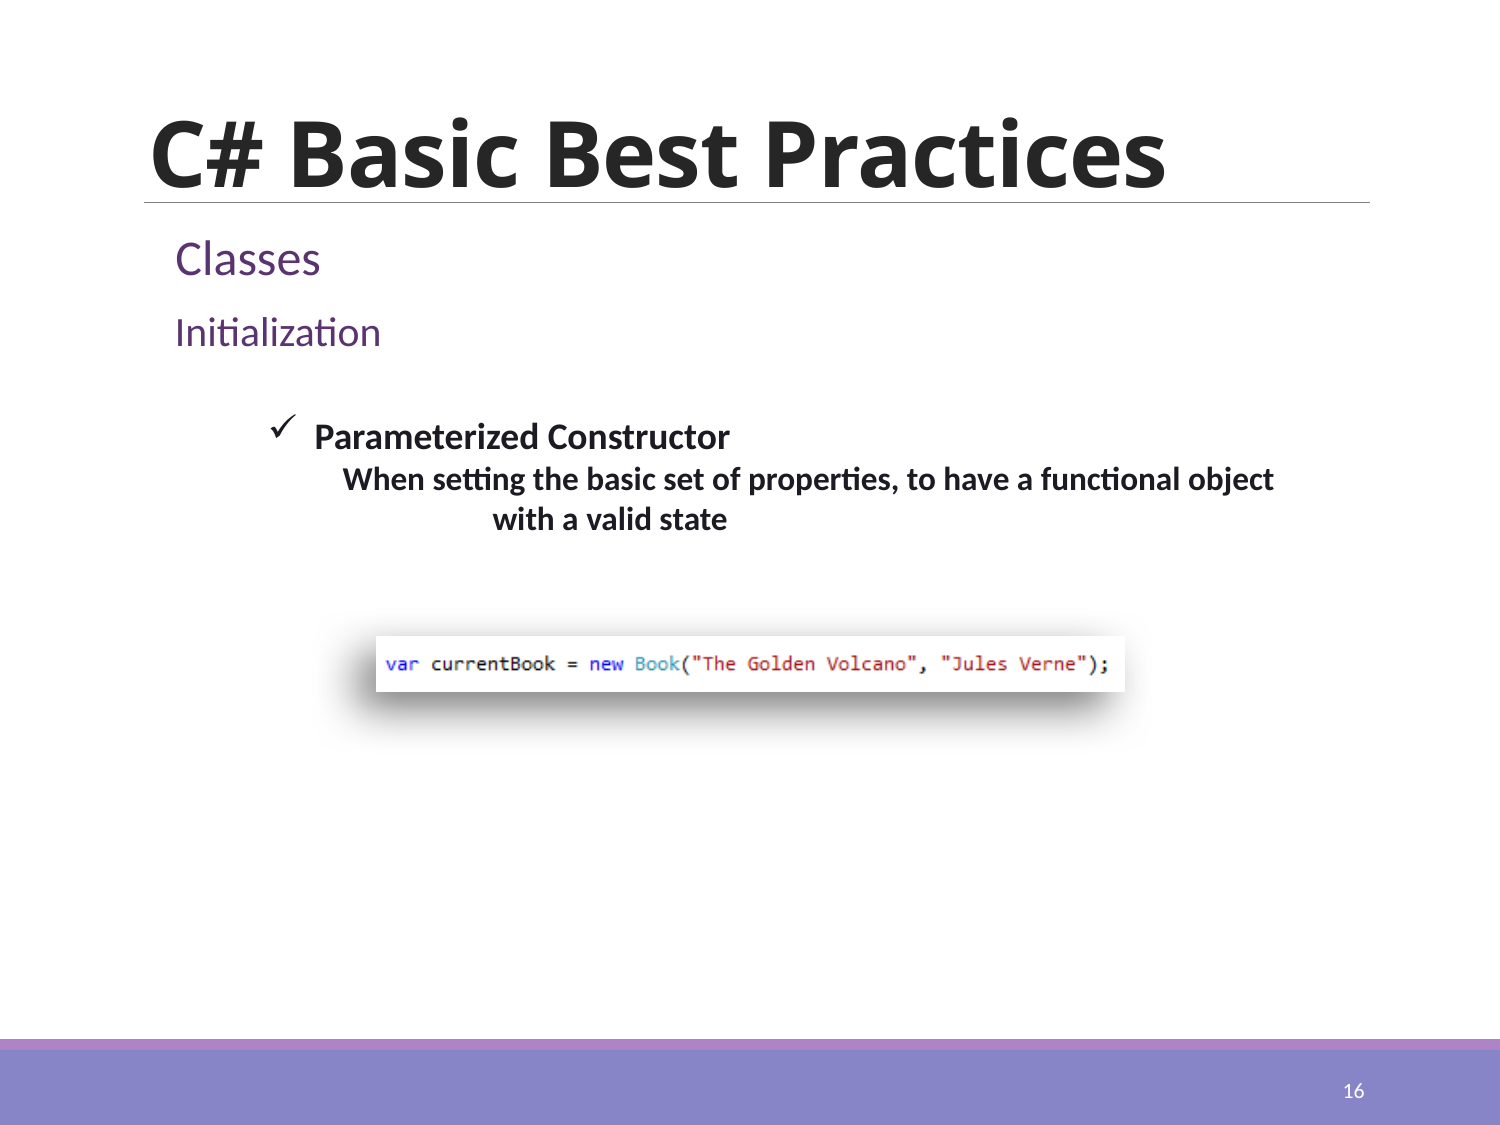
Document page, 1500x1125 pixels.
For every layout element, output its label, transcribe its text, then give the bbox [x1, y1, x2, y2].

text_box Initialization [160, 297, 1340, 363]
slide_number 16 [1218, 1059, 1380, 1120]
title C# Basic Best Practices [133, 54, 1372, 214]
text_box Parameterized Constructor When setting the basic set of properties, to have a functional object with a valid state [252, 382, 1308, 545]
picture [375, 635, 1126, 692]
text_box Classes [160, 217, 1341, 293]
